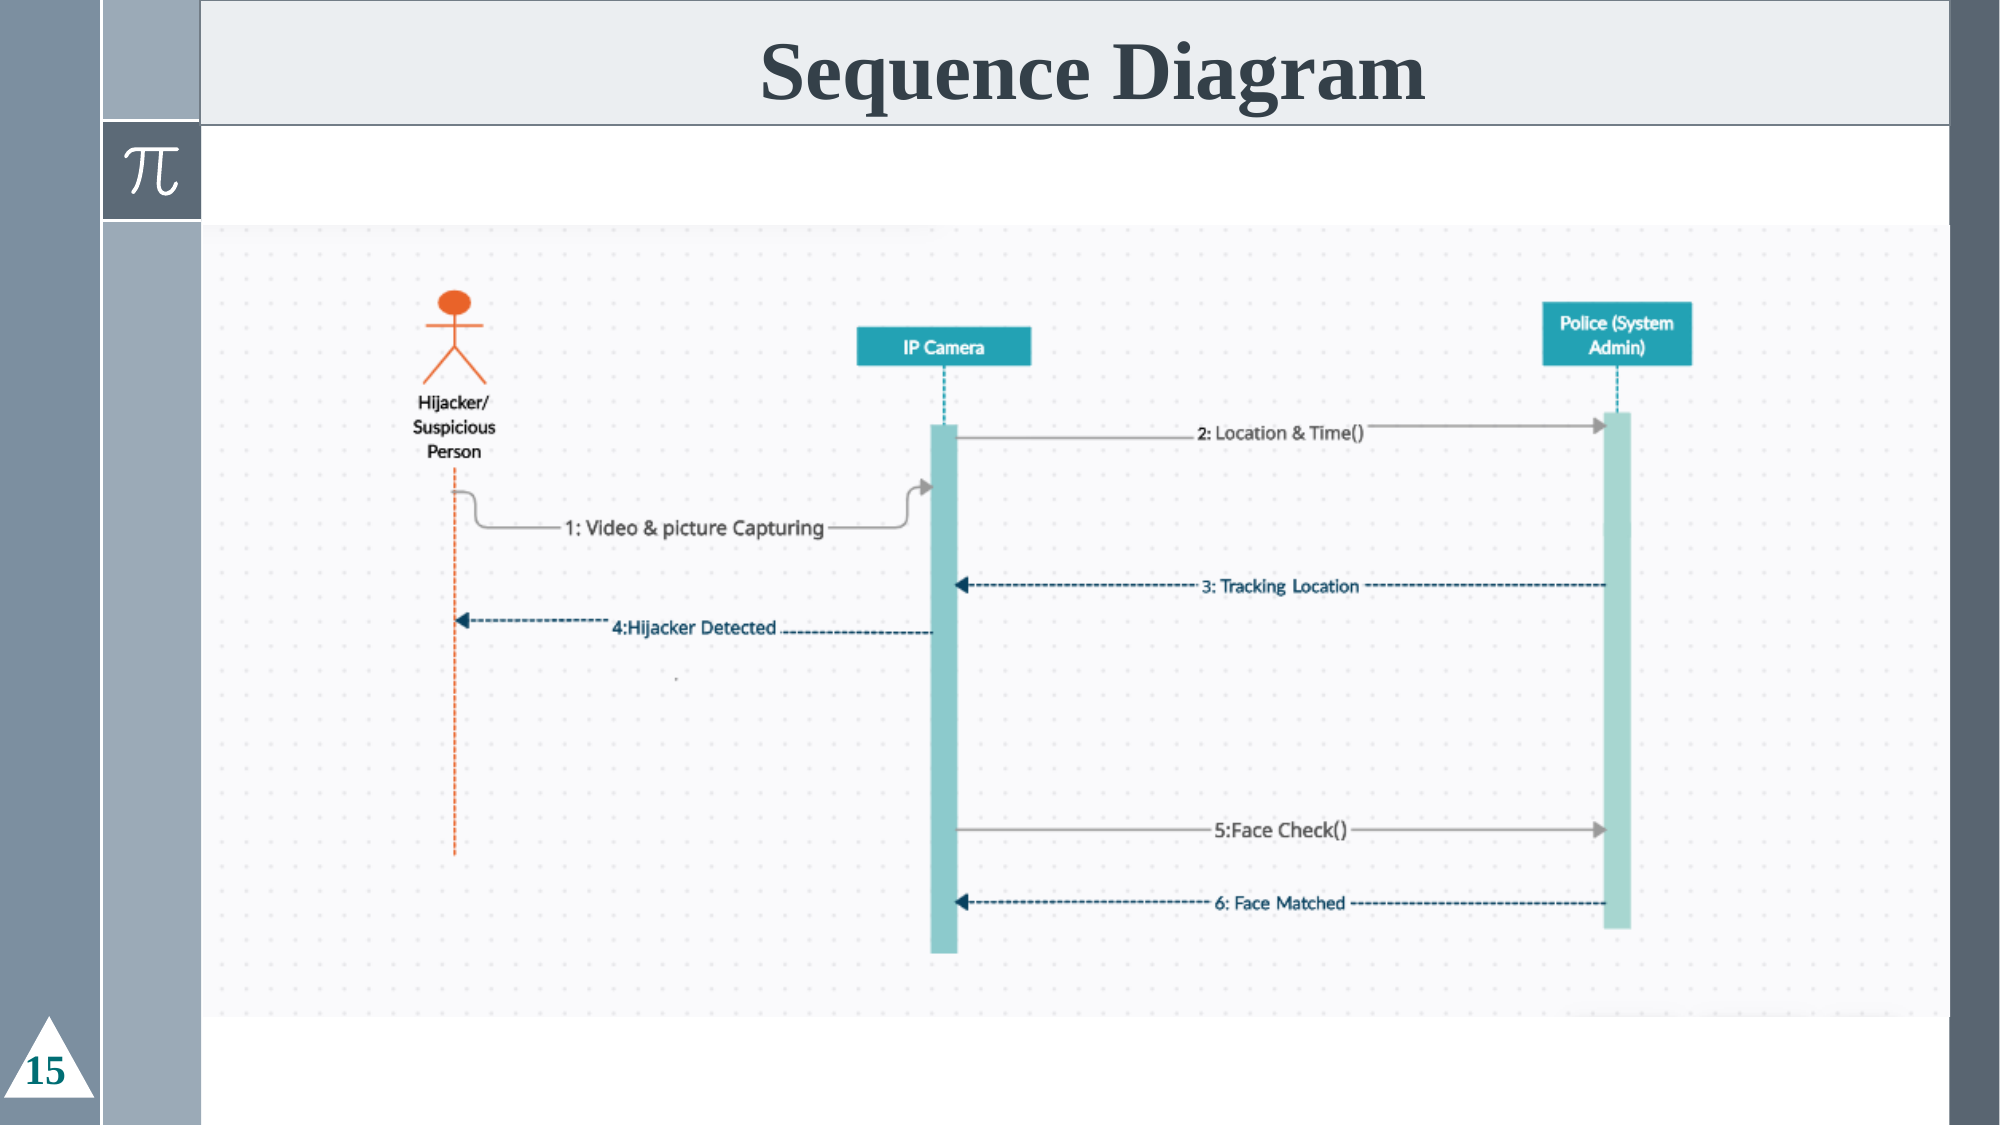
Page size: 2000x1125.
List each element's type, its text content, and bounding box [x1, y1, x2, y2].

picture [202, 224, 1951, 1017]
text_box 15 [9, 1027, 100, 1100]
text_box [199, 0, 1951, 126]
title Sequence Diagram [612, 0, 1575, 125]
text_box [43, 1016, 56, 1027]
text_box [4, 1088, 9, 1098]
